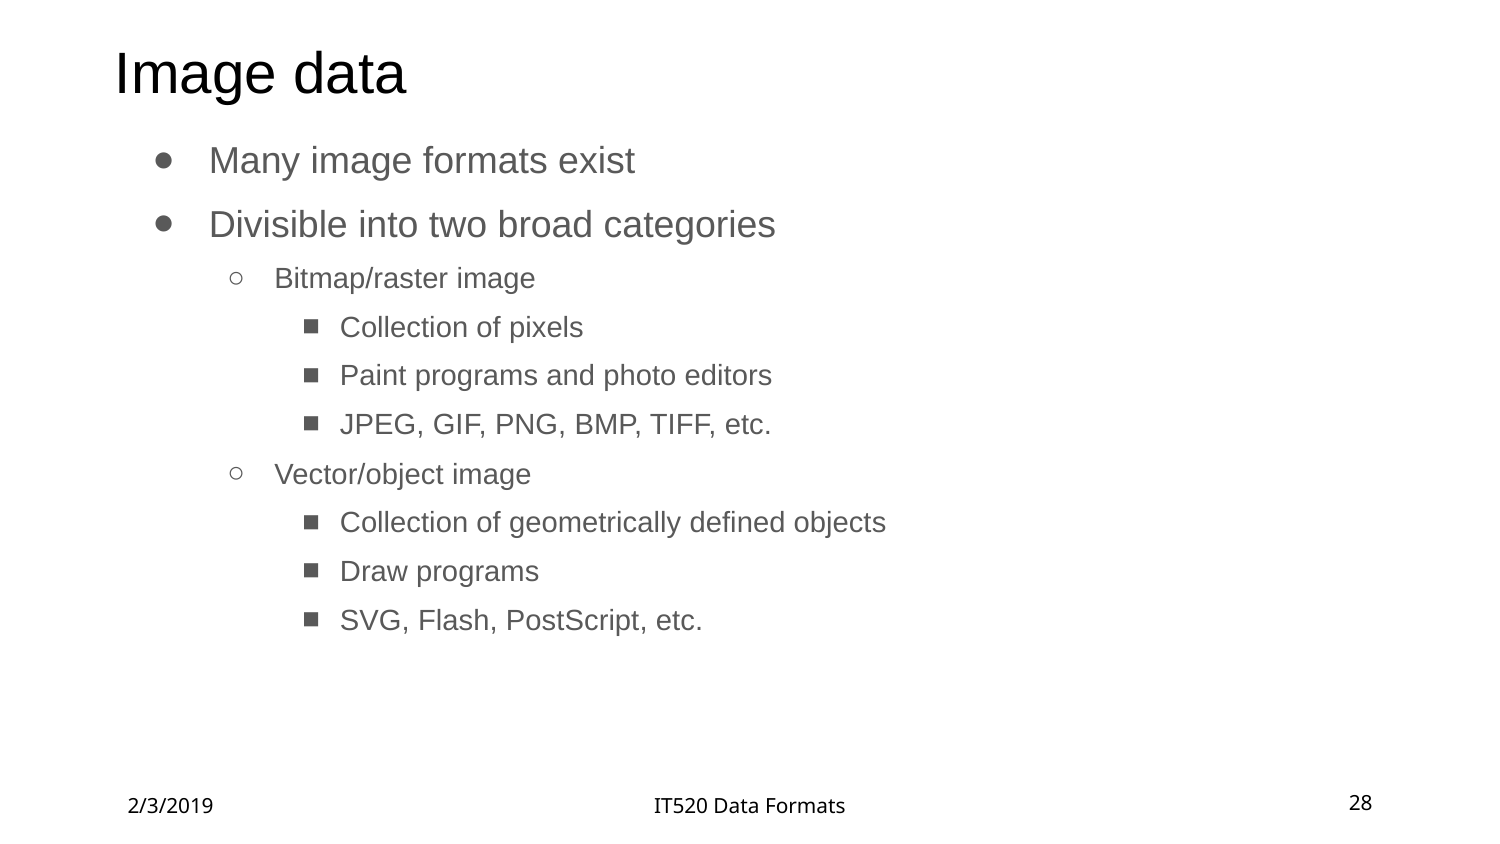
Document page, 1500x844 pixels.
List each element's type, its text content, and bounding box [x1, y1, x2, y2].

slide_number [112, 787, 425, 825]
footer IT520 Data Formats [512, 787, 988, 825]
list Many image formats exist Divisible into two broad categories Bitmap/raster image Collection of pixels Paint programs and photo editors JPEG, GIF, PNG, BMP, TIFF, etc. Vector/object image Collection of geometrically defined objects Draw programs SVG, Flash, PostScript, etc. [137, 121, 1413, 779]
title Image data [99, 28, 1450, 113]
slide_number ‹#› [1074, 787, 1388, 825]
